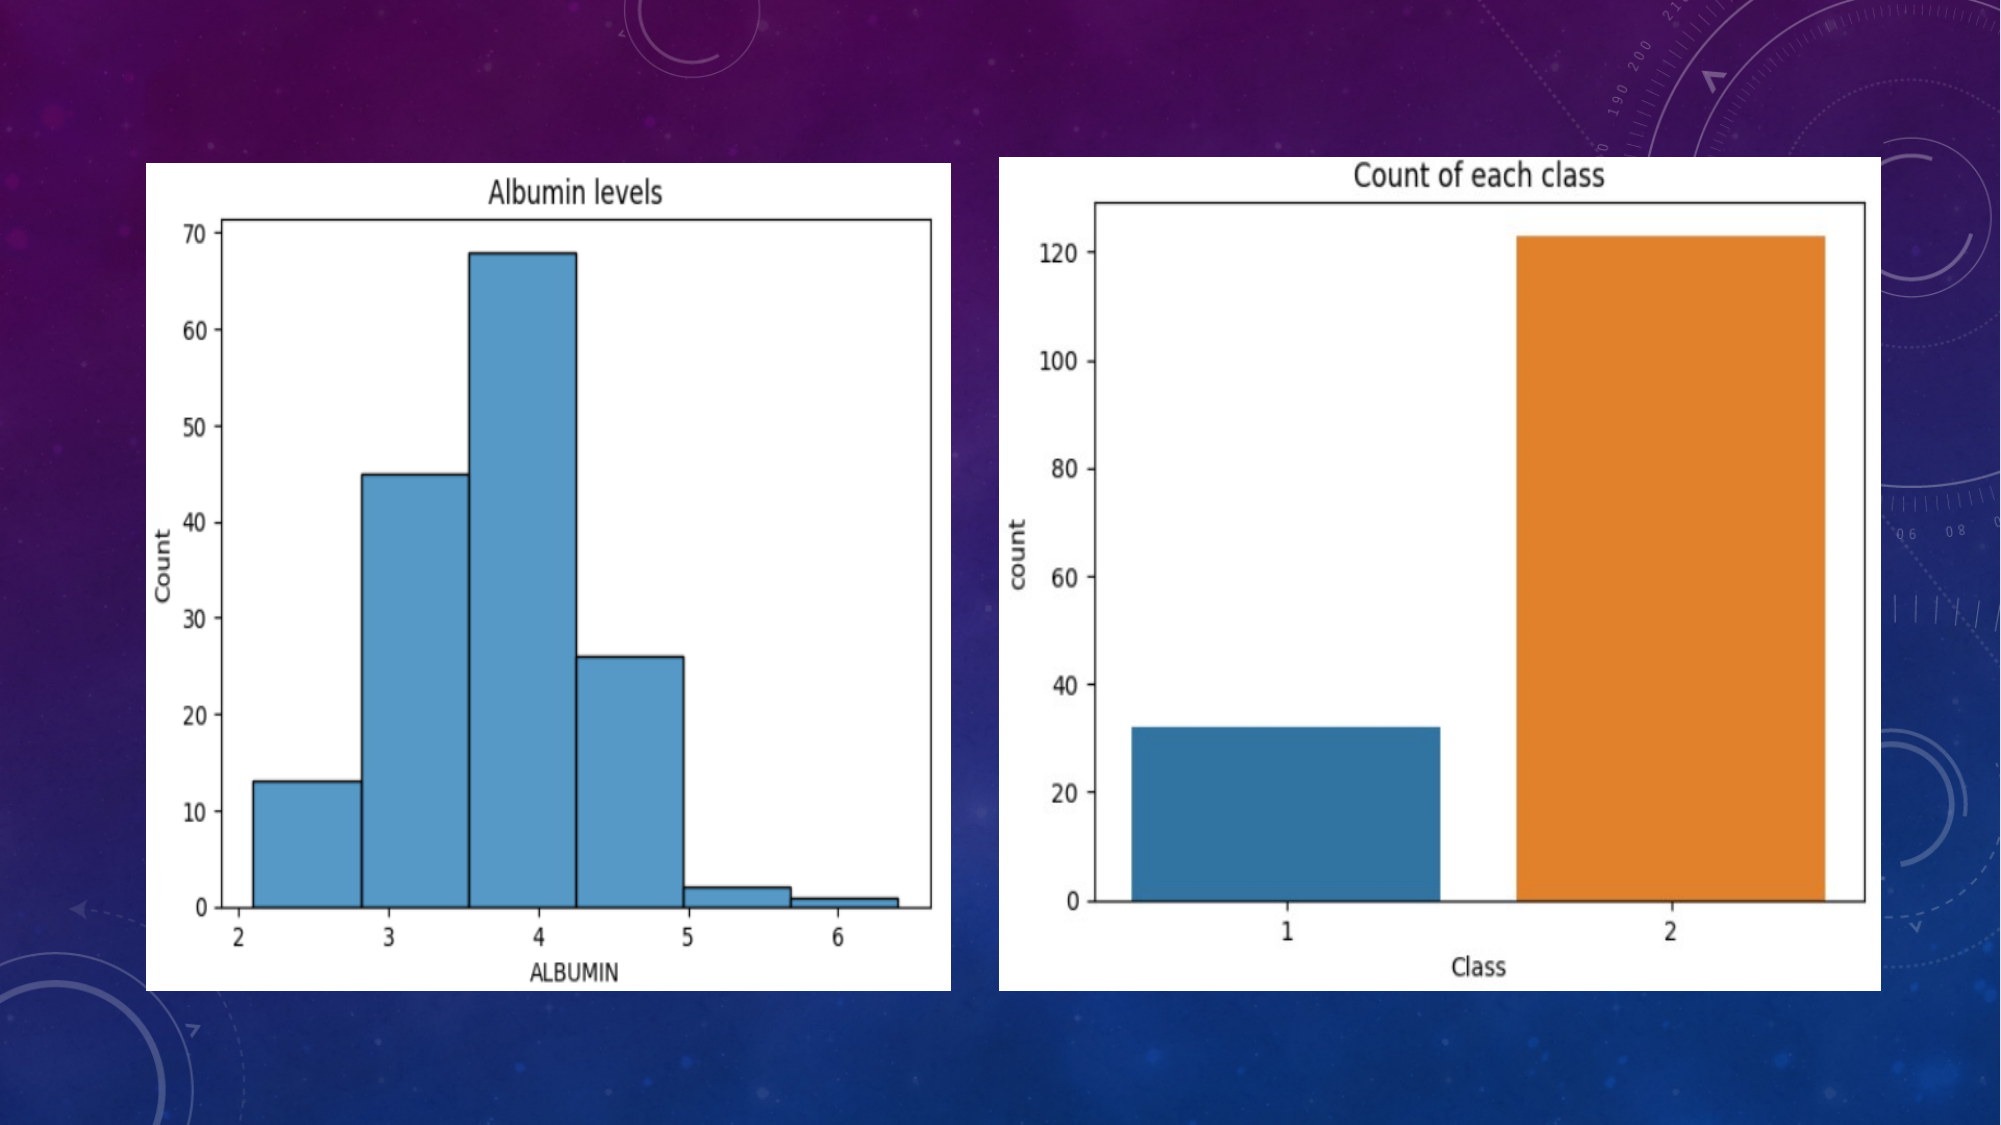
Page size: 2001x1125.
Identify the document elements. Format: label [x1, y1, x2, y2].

list [146, 163, 951, 991]
picture [0, 0, 2001, 1125]
